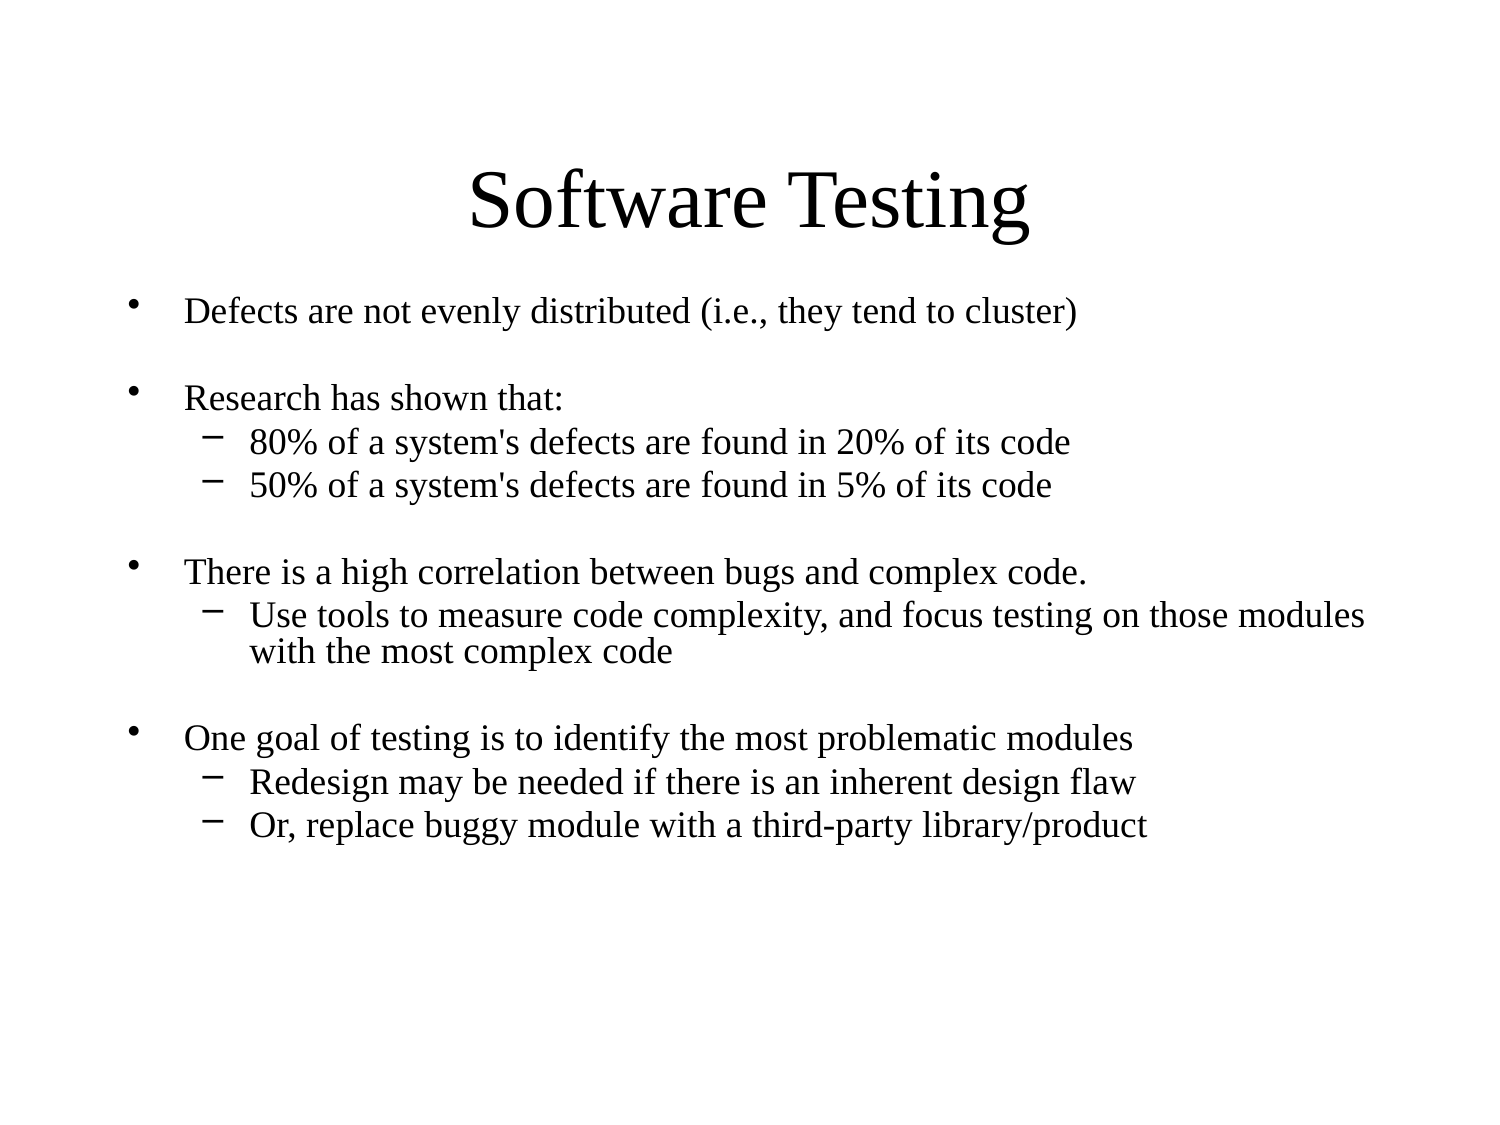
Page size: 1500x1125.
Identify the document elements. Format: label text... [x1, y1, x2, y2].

title Software Testing [112, 99, 1388, 287]
list Defects are not evenly distributed (i.e., they tend to cluster) Research has shown that: 80% of a system's defects are found in 20% of its code 50% of a system's defects are found in 5% of its code There is a high correlation between bugs and complex code. Use tools to measure code complexity, and focus testing on those modules with the most complex code One goal of testing is to identify the most problematic modules Redesign may be needed if there is an inherent design flaw Or, replace buggy module with a third-party library/product [112, 287, 1388, 1001]
